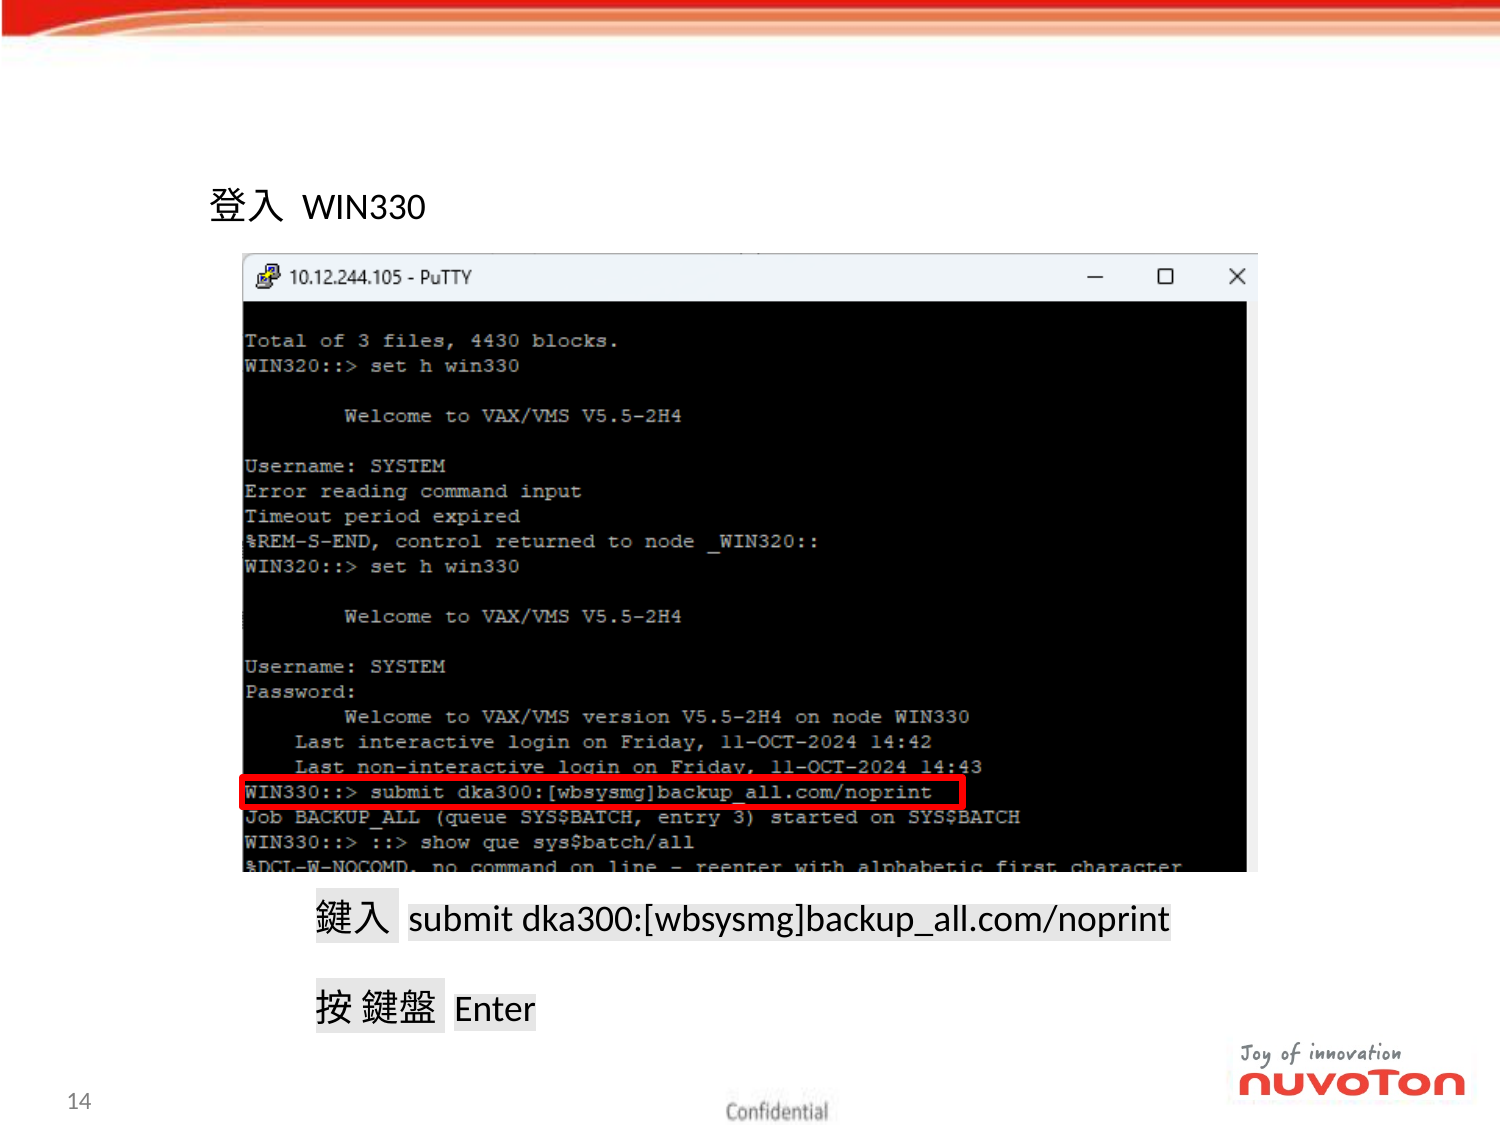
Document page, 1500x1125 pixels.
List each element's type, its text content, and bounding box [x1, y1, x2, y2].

text_box 登入 WIN330 [194, 174, 691, 235]
picture [1, 0, 1500, 1125]
slide_number 13 [0, 1069, 160, 1125]
text_box 鍵入 submit dka300:[wbsysmg]backup_all.com/noprint 按 鍵盤 Enter [301, 887, 1199, 1037]
